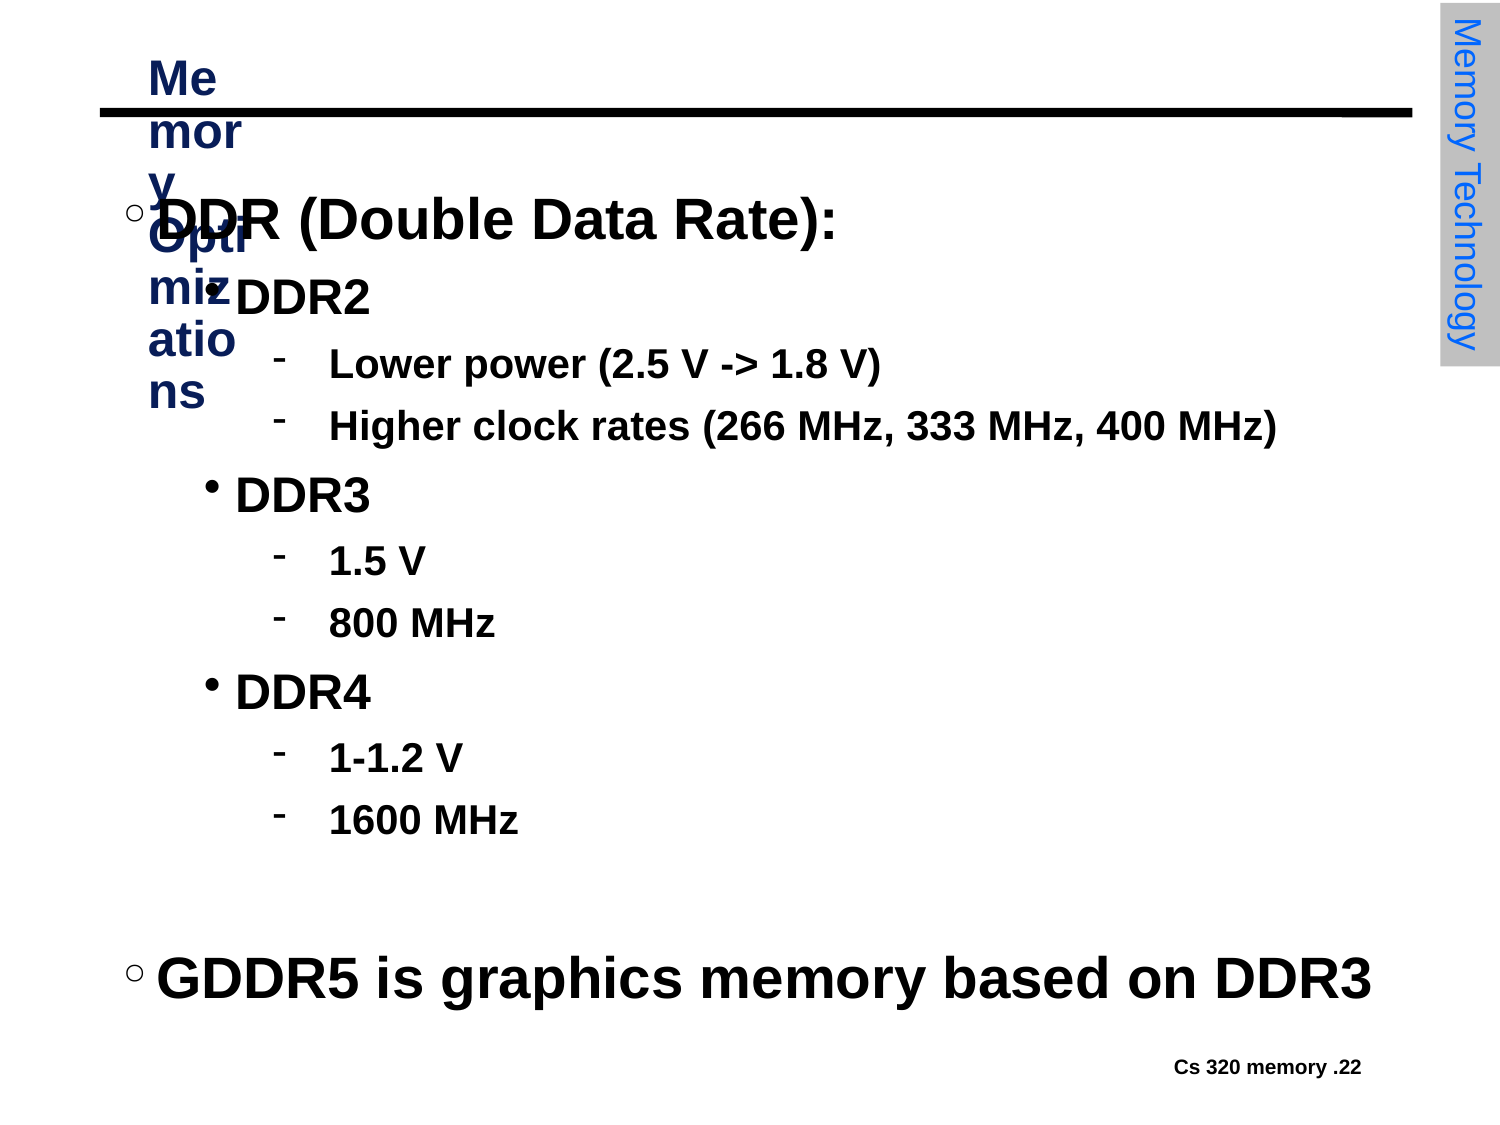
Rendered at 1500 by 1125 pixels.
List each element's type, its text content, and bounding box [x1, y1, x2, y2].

text_box Memory Technology [1440, 2, 1500, 367]
list DDR (Double Data Rate): DDR2 Lower power (2.5 V -> 1.8 V) Higher clock rates (266 MHz, 333 MHz, 400 MHz) DDR3 1.5 V 800 MHz DDR4 1-1.2 V 1600 MHz GDDR5 is graphics memory based on DDR3 [111, 184, 1389, 1024]
title Memory Optimizations [136, 49, 262, 111]
